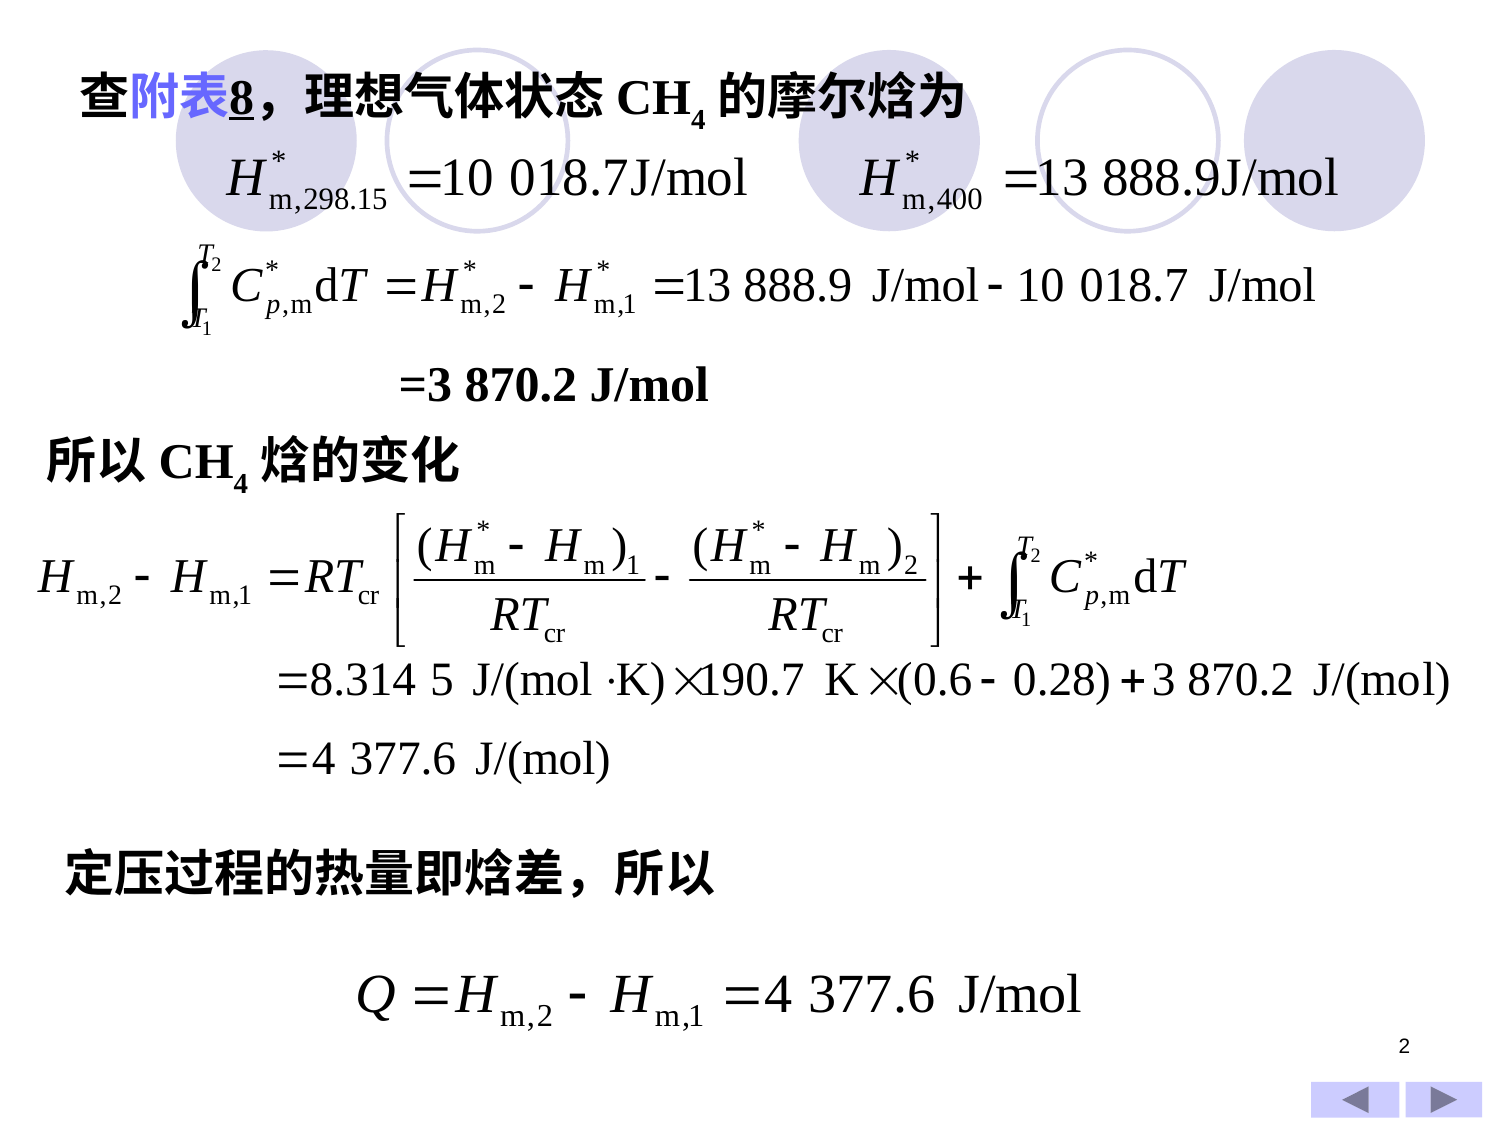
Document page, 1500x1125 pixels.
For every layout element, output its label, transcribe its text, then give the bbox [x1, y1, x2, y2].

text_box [216, 136, 1347, 228]
text_box 所以CH4焓的变化 [31, 420, 487, 501]
text_box =3 870.2 J/mol [383, 355, 739, 421]
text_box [165, 231, 1324, 347]
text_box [348, 952, 1093, 1045]
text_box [28, 502, 1199, 658]
text_box [1311, 1081, 1400, 1118]
text_box 查附表8，理想气体状态CH4的摩尔焓为 [64, 56, 994, 144]
slide_number 2 [1074, 1025, 1425, 1100]
text_box 定压过程的热量即焓差，所以 [50, 834, 742, 909]
text_box [1405, 1081, 1483, 1118]
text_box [267, 650, 1457, 799]
